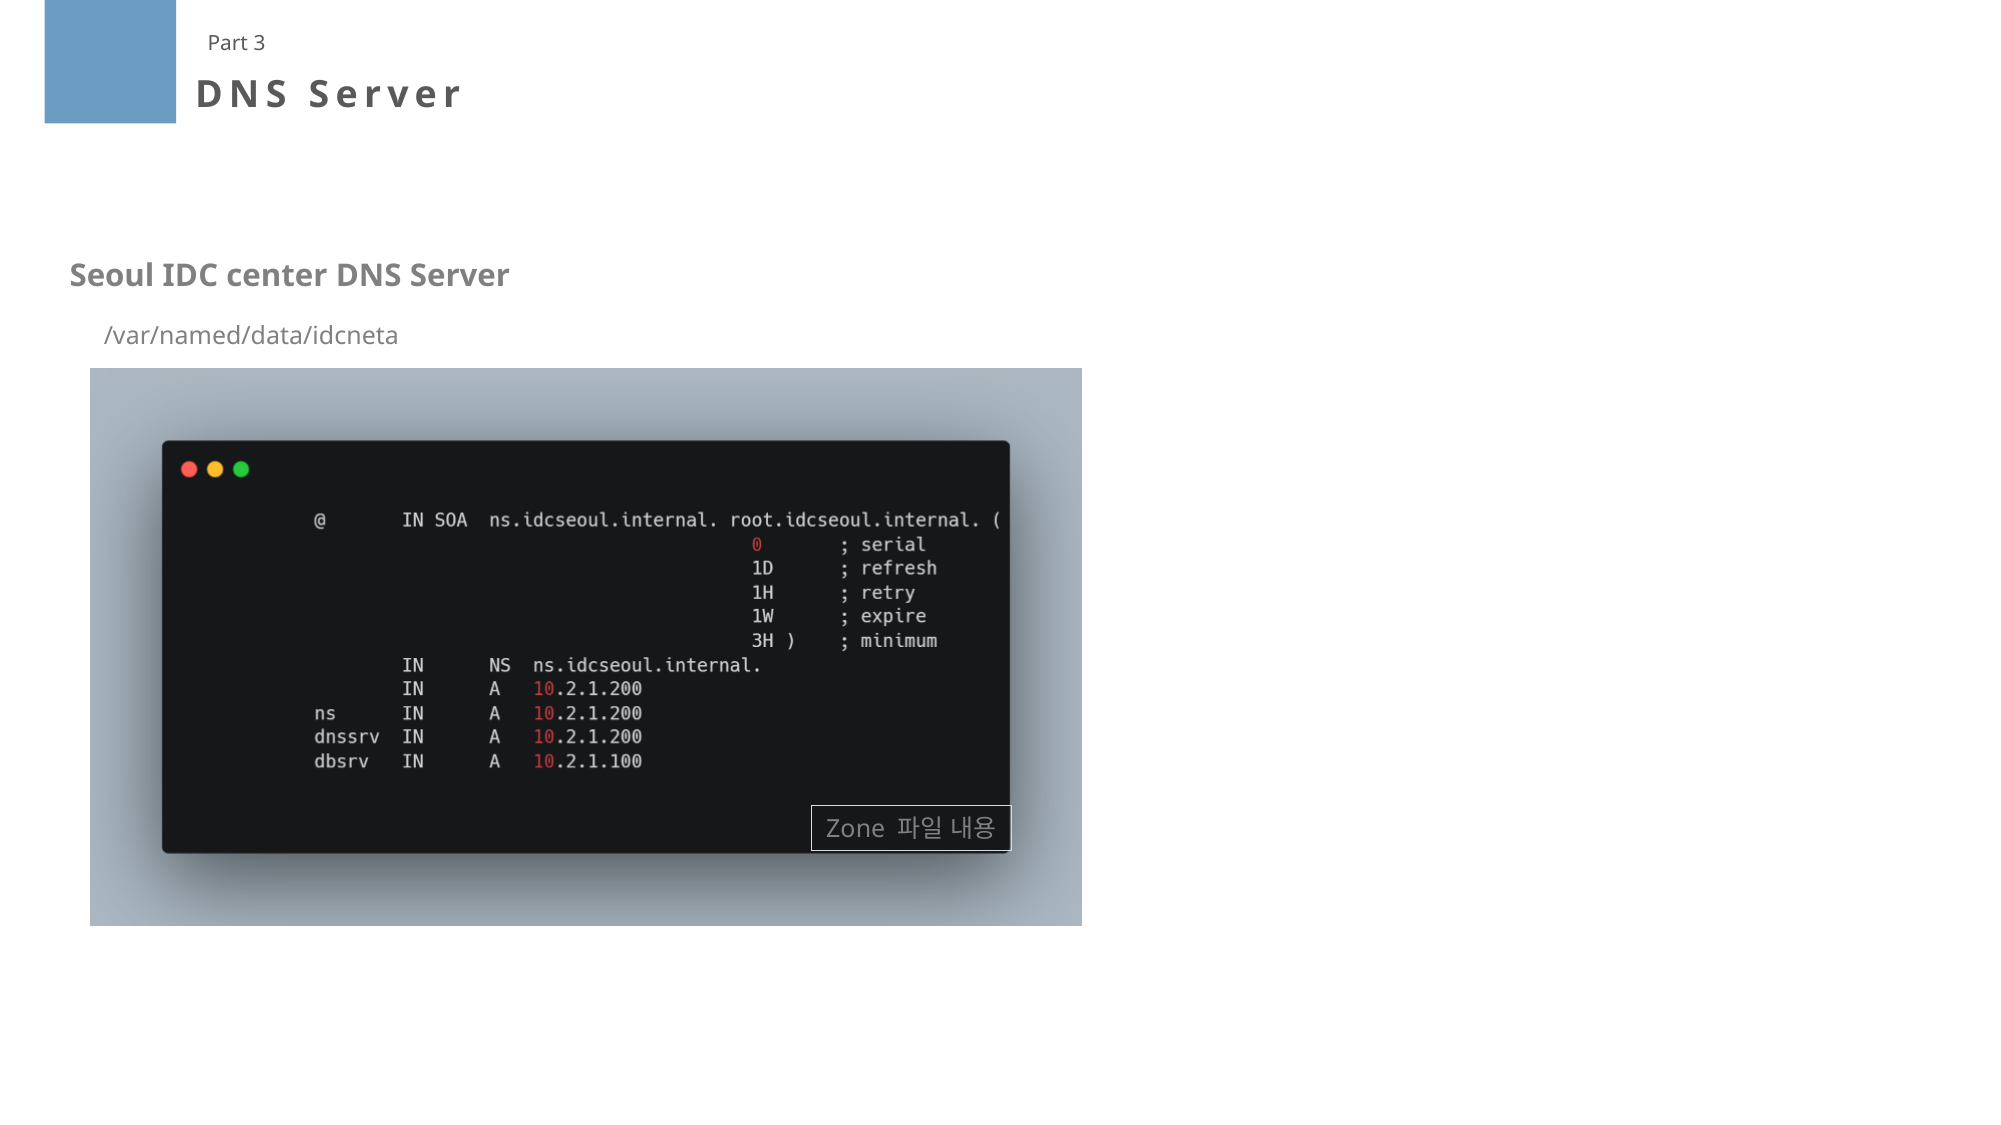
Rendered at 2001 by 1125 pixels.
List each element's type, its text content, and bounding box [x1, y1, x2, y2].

text_box /var/named/data/idcneta [88, 311, 414, 357]
text_box Seoul IDC center DNS Server [54, 247, 526, 301]
text_box [44, 0, 177, 124]
text_box DNS Server [180, 62, 476, 123]
picture [90, 368, 1082, 926]
text_box Part 3 [192, 22, 280, 62]
